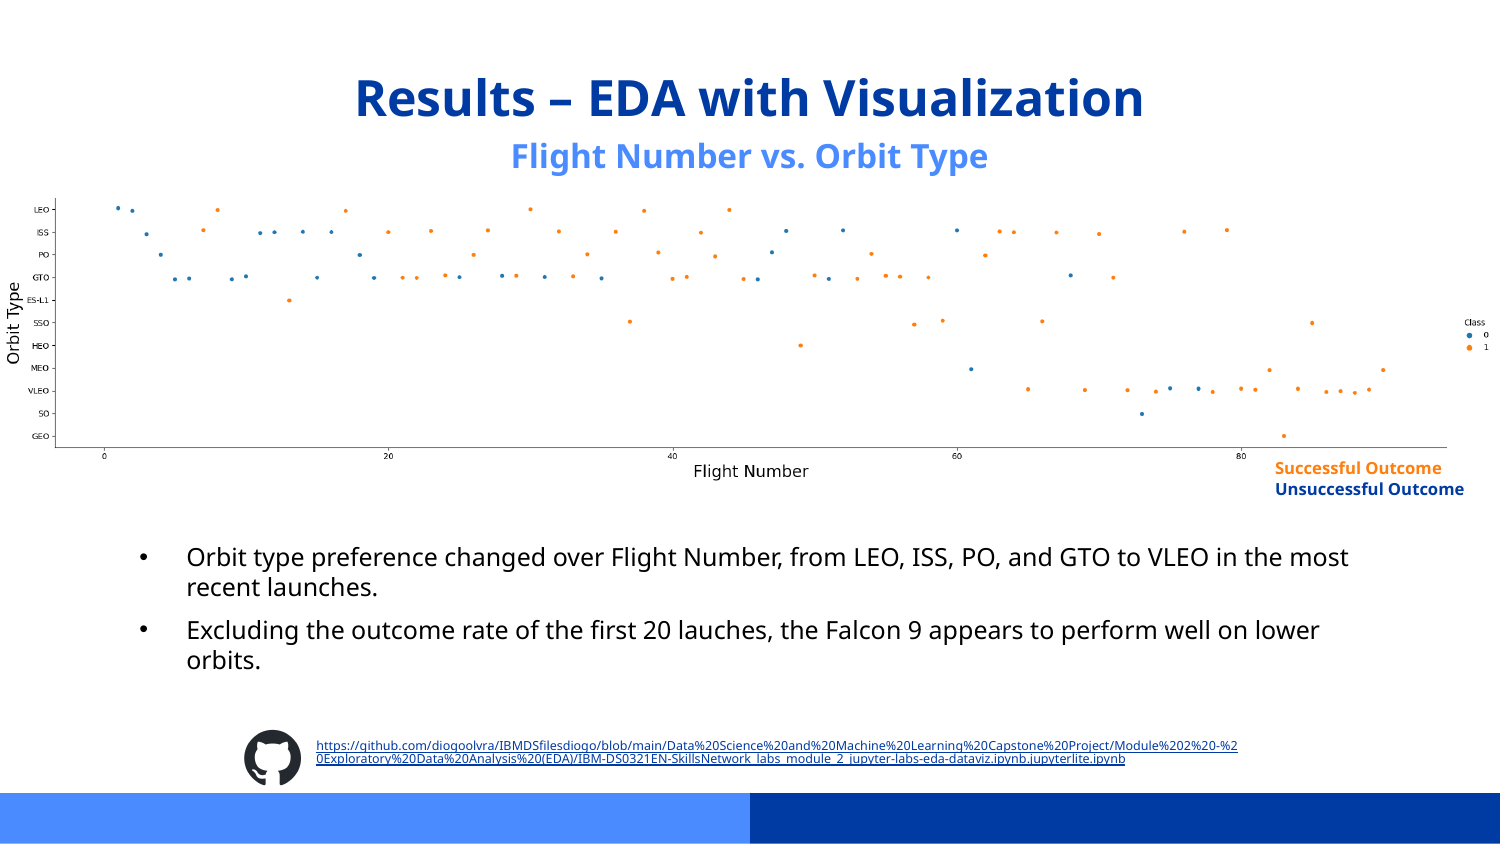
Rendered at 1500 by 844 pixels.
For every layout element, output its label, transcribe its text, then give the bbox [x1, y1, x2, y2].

text_box Flight Number vs. Orbit Type [457, 120, 1042, 188]
title Results – EDA with Visualization [117, 51, 1383, 146]
picture [5, 189, 1495, 481]
text_box https://github.com/diogoolvra/IBMDSfilesdiogo/blob/main/Data%20Science%20and%20Machine%20Learning%20Capstone%20Project/Module%202%20-%20Exploratory%20Data%20Analysis%20(EDA)/IBM-DS0321EN-SkillsNetwork_labs_module_2_jupyter-labs-eda-dataviz.ipynb.jupyterlite.ipynb [301, 723, 1257, 793]
text_box Successful Outcome Unsuccessful Outcome [1260, 487, 1495, 506]
picture [242, 728, 302, 788]
text_box Orbit type preference changed over Flight Number, from LEO, ISS, PO, and GTO to VLEO in the most recent launches. Excluding the outcome rate of the first 20 lauches, the Falcon 9 appears to perform well on lower orbits. [124, 526, 1378, 729]
